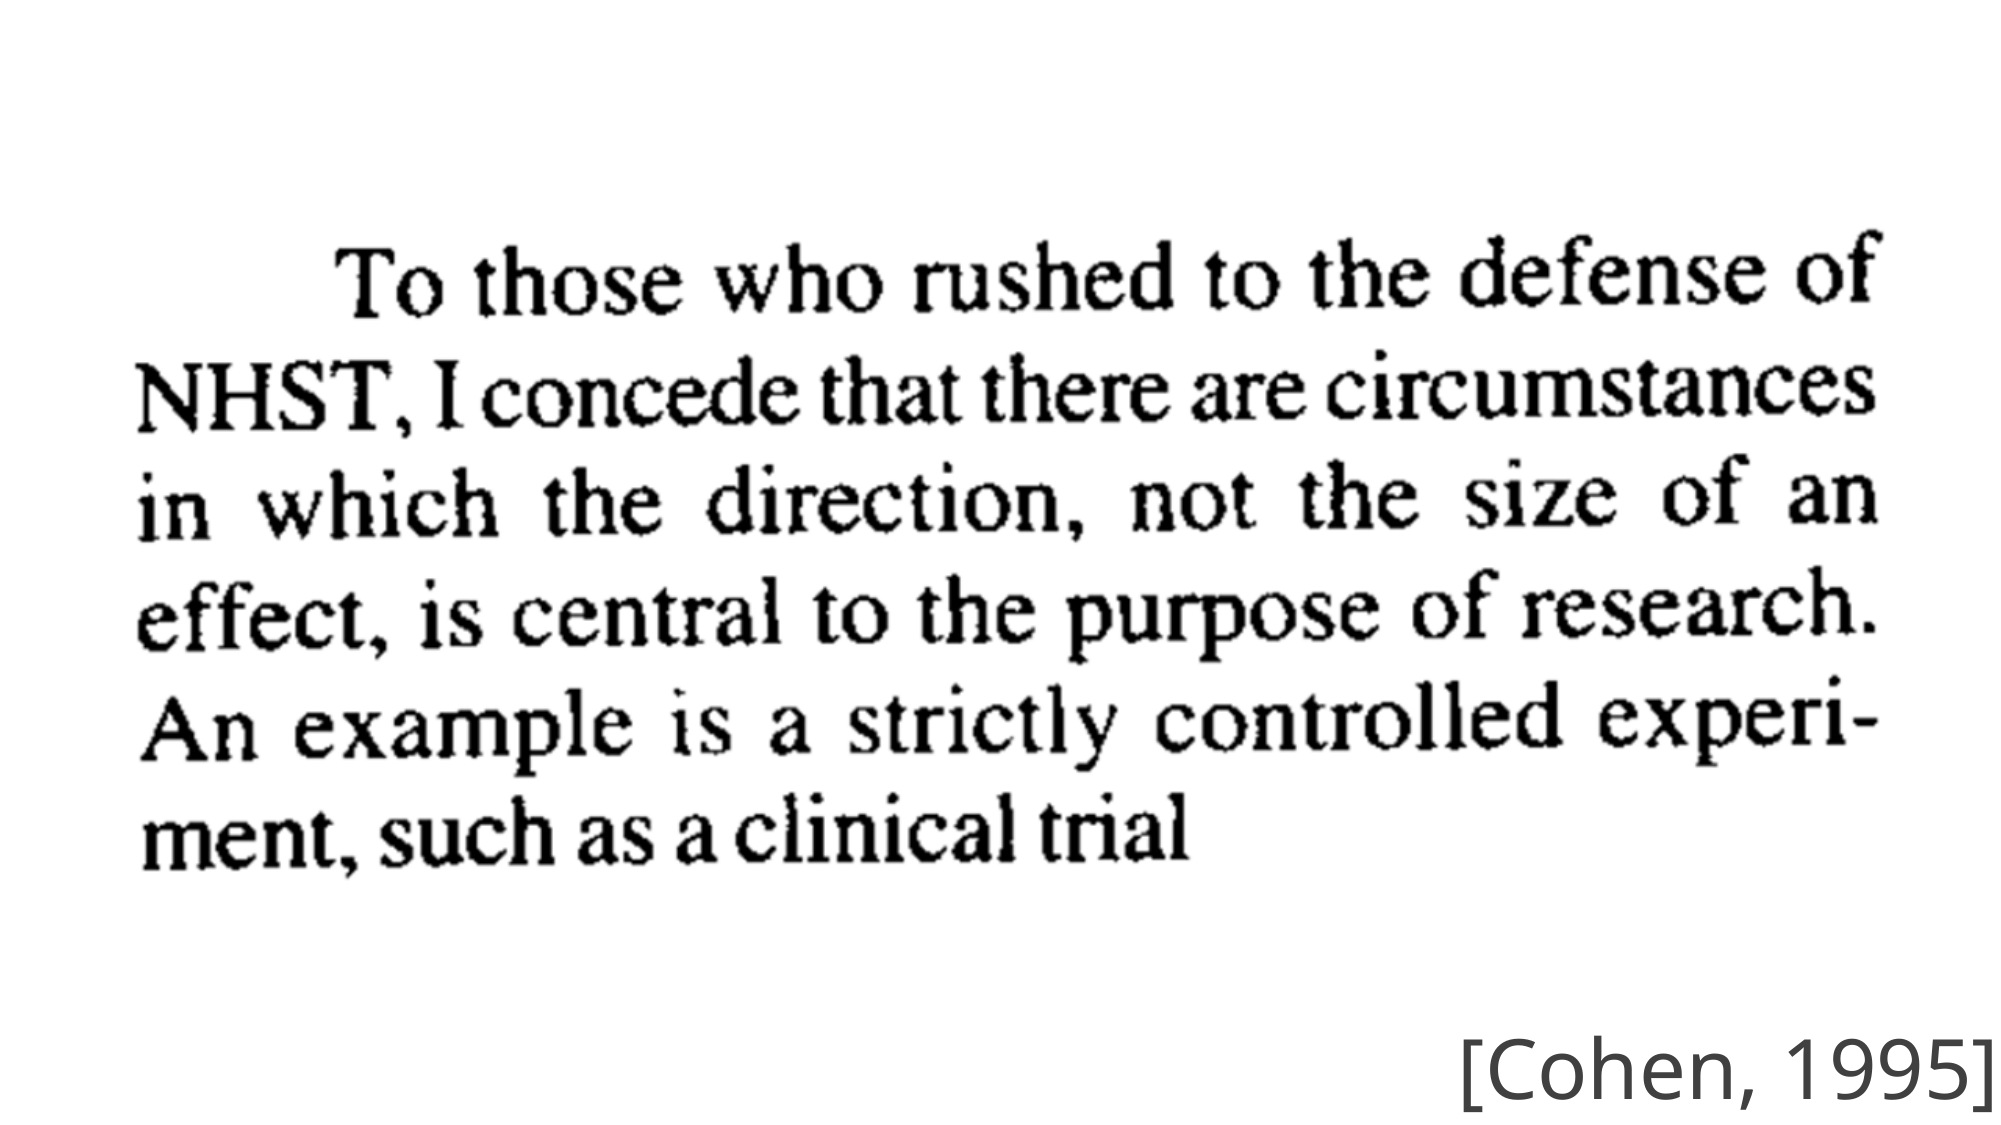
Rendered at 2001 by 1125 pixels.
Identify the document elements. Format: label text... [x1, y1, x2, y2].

text_box [Cohen, 1995] [1443, 1008, 2000, 1124]
picture [95, 225, 1905, 898]
